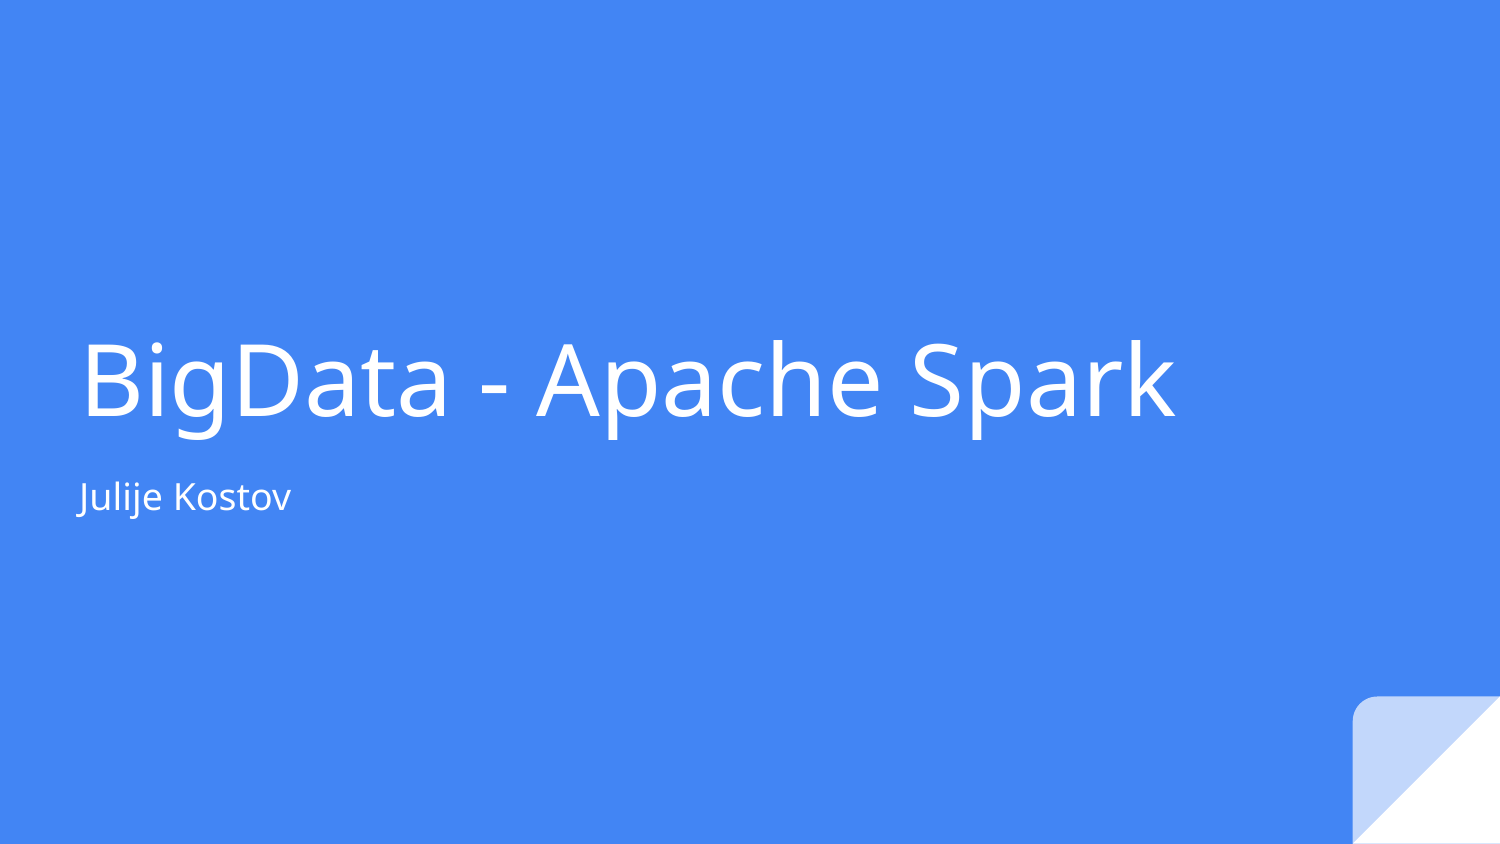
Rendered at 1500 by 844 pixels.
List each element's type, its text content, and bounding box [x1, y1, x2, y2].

title BigData - Apache Spark [64, 298, 1413, 452]
subtitle Julije Kostov [64, 457, 1413, 529]
